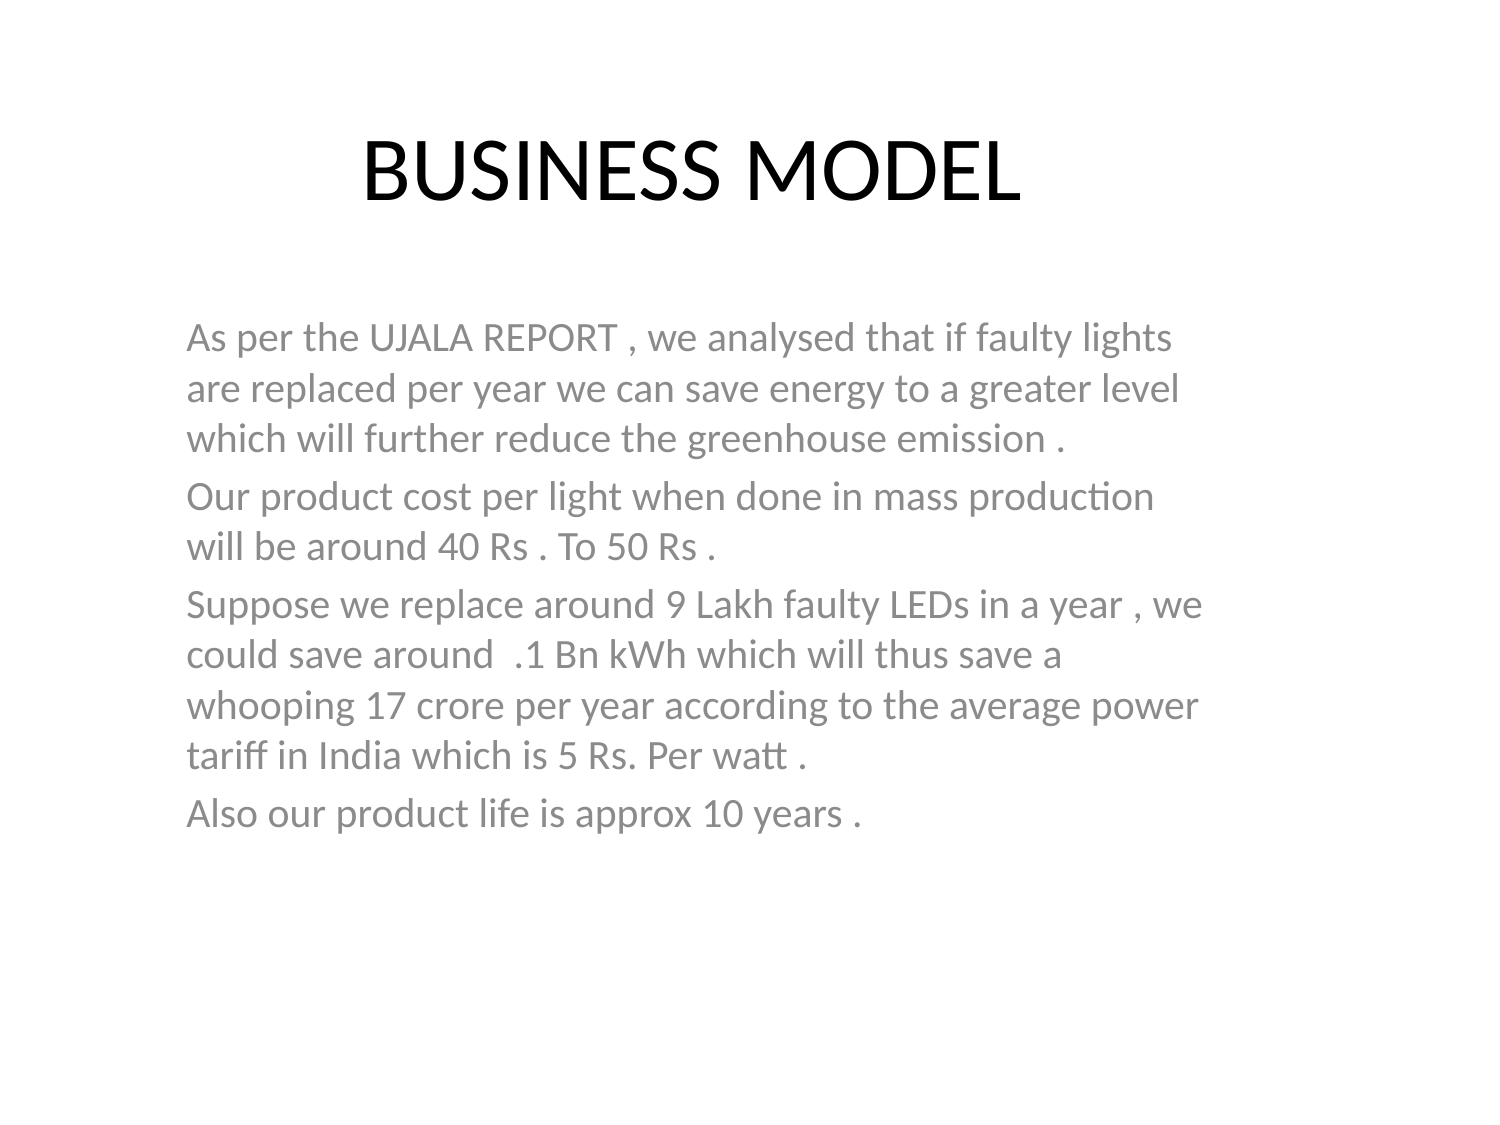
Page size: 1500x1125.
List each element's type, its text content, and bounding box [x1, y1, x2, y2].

title BUSINESS MODEL [64, 42, 1340, 284]
subtitle As per the UJALA REPORT , we analysed that if faulty lights are replaced per year we can save energy to a greater level which will further reduce the greenhouse emission . Our product cost per light when done in mass production will be around 40 Rs . To 50 Rs . Suppose we replace around 9 Lakh faulty LEDs in a year , we could save around .1 Bn kWh which will thus save a whooping 17 crore per year according to the average power tariff in India which is 5 Rs. Per watt . Also our product life is approx 10 years . [171, 302, 1222, 1012]
